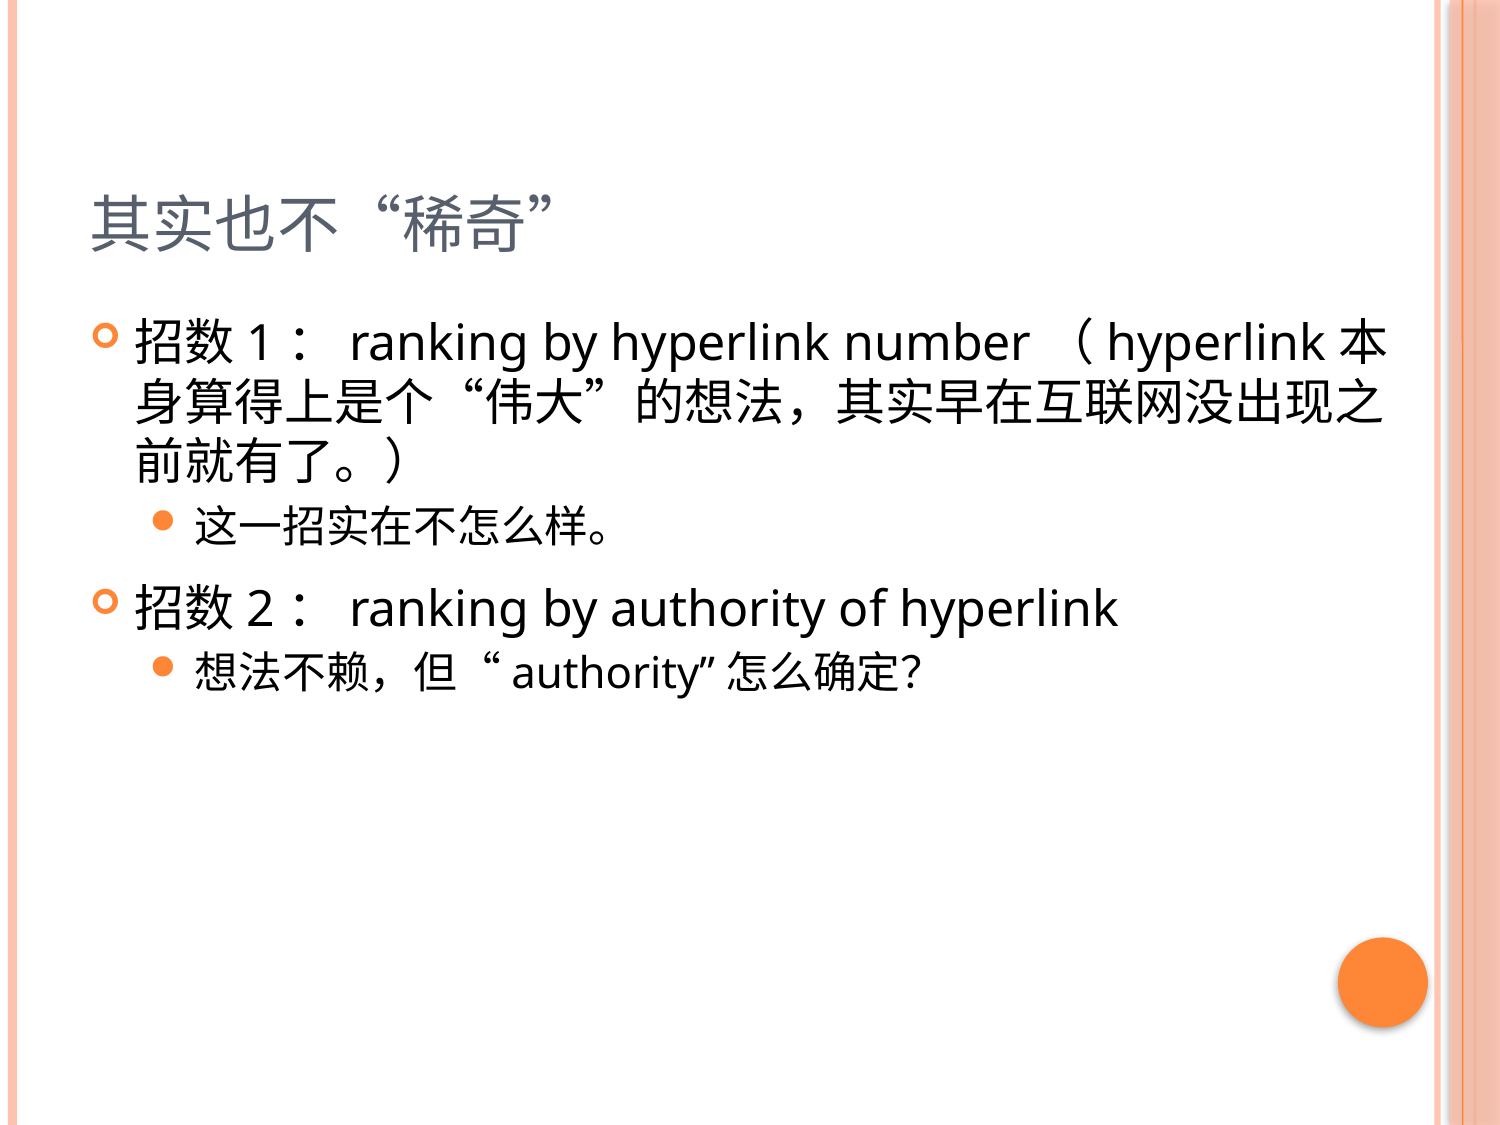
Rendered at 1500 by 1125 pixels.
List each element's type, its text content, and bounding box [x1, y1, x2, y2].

title 其实也不“稀奇” [75, 115, 1425, 268]
list 招数1：ranking by hyperlink number（hyperlink本身算得上是个“伟大”的想法，其实早在互联网没出现之前就有了。） 这一招实在不怎么样。 招数2：ranking by authority of hyperlink 想法不赖，但“authority”怎么确定？ [75, 302, 1425, 787]
